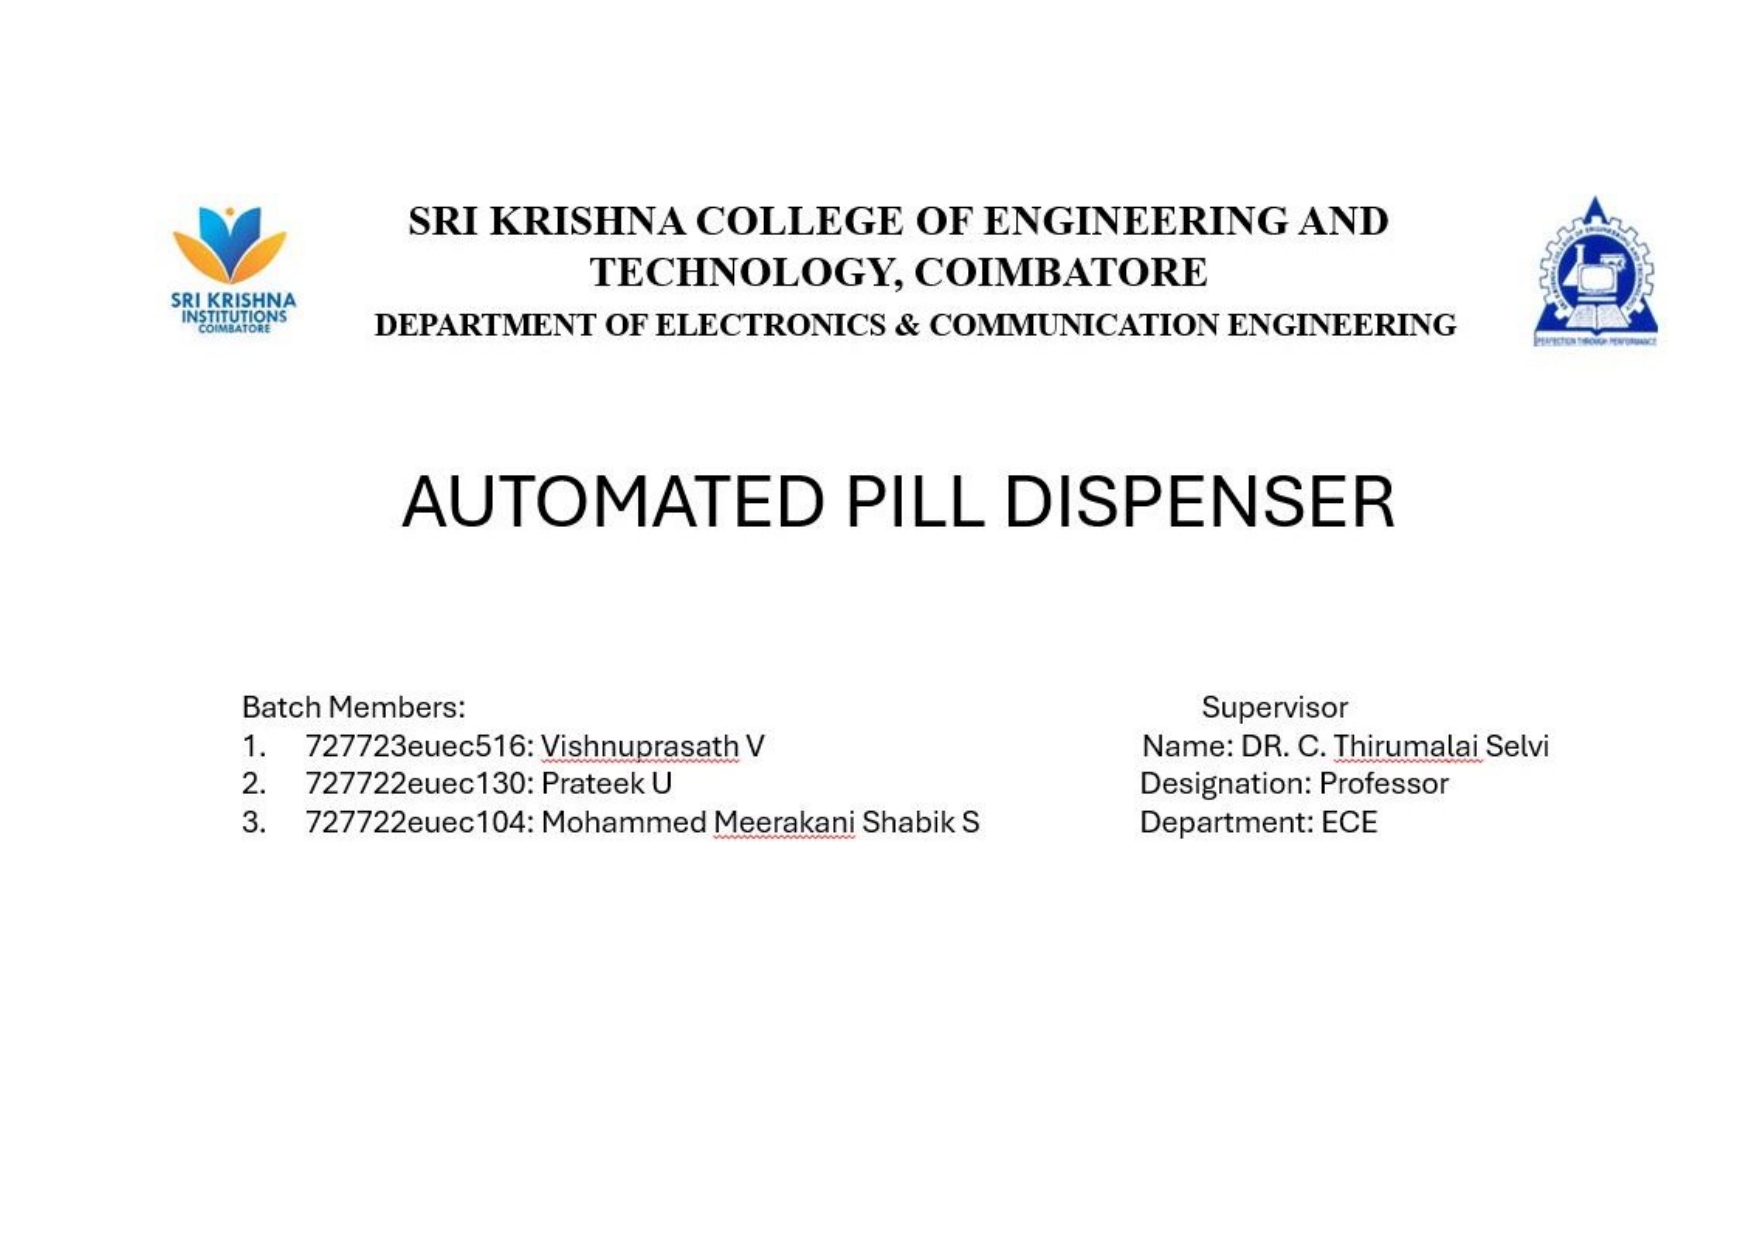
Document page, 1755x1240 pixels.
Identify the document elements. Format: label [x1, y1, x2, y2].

picture [154, 193, 1669, 842]
